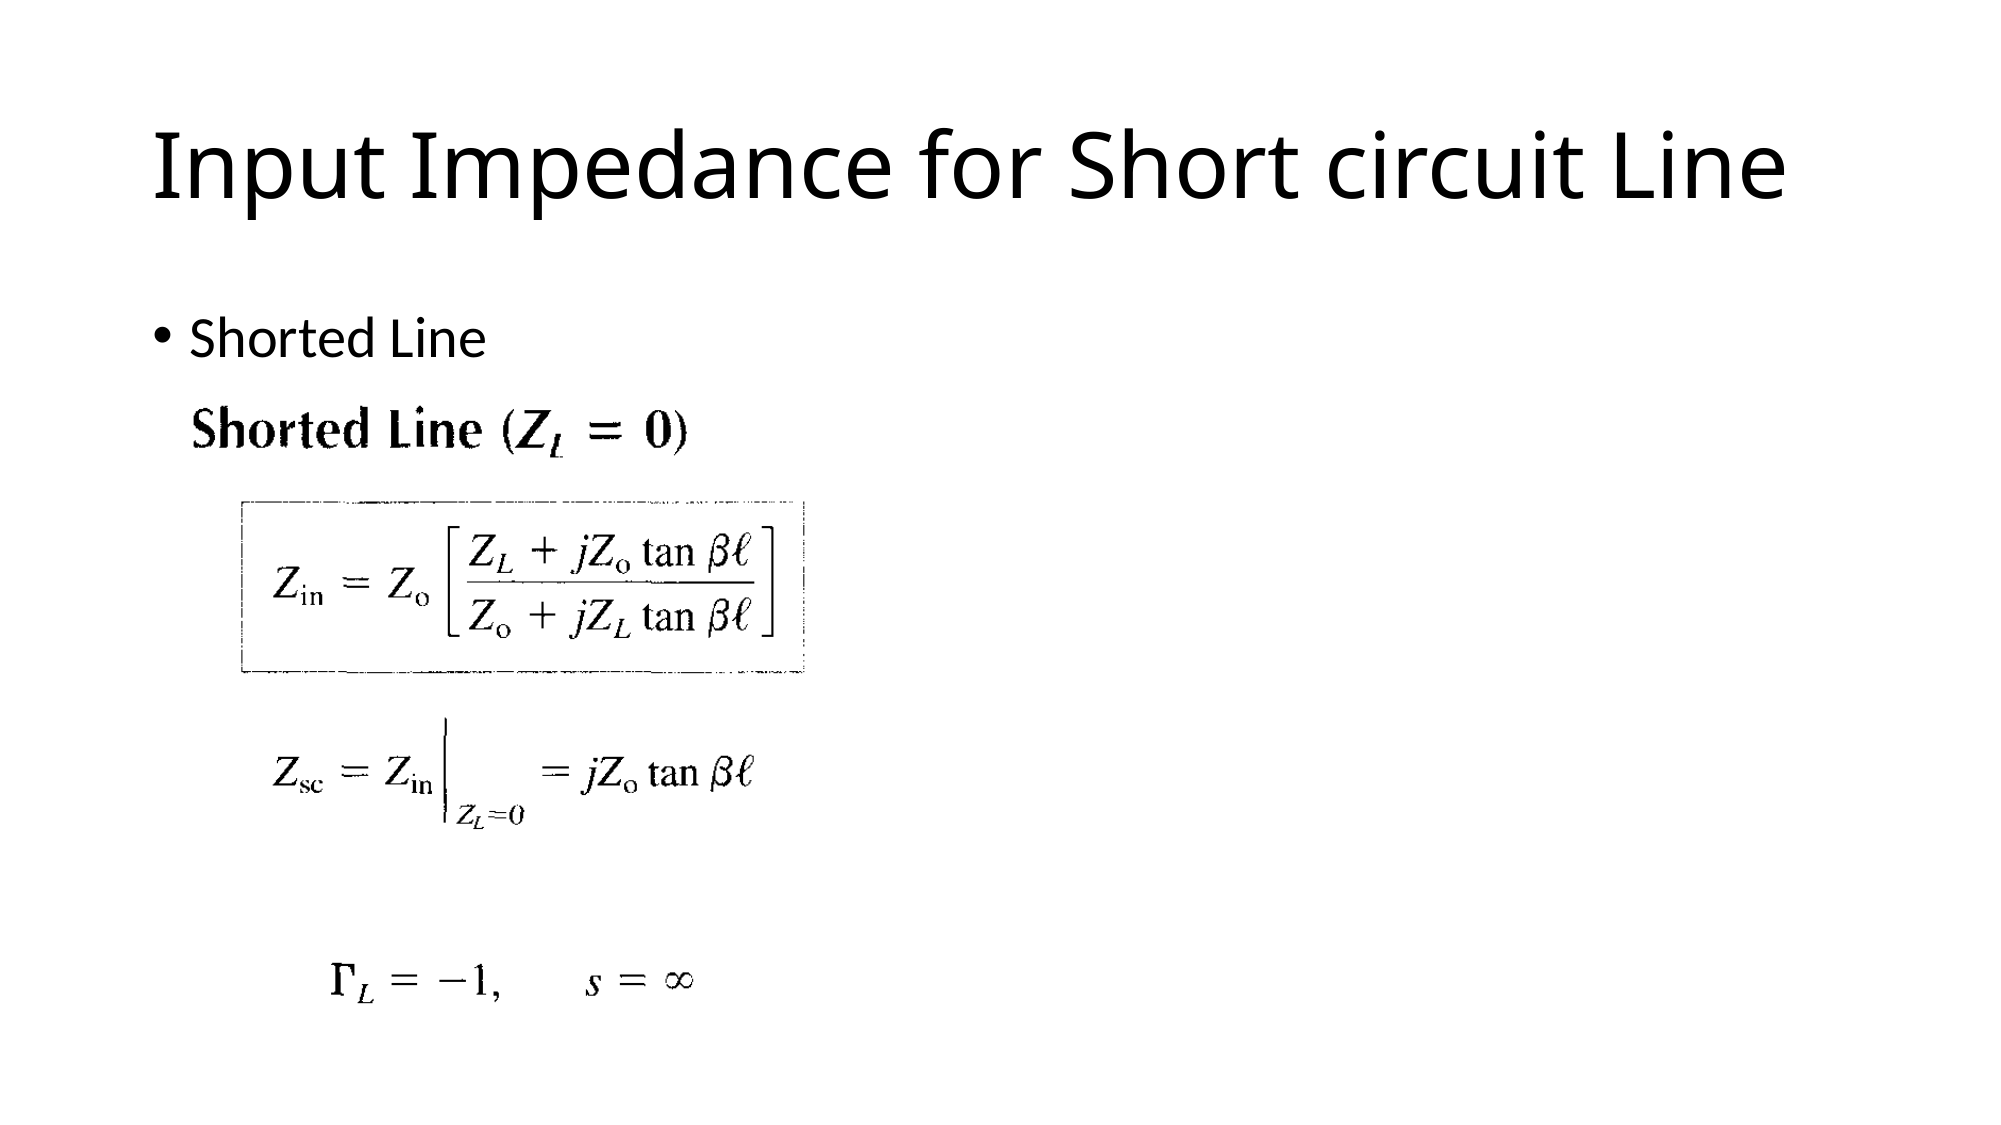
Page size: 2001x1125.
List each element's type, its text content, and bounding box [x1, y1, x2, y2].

picture [123, 708, 878, 1016]
title Input Impedance for Short circuit Line [137, 59, 1863, 278]
picture [152, 366, 814, 685]
list Shorted Line [137, 299, 1863, 1014]
